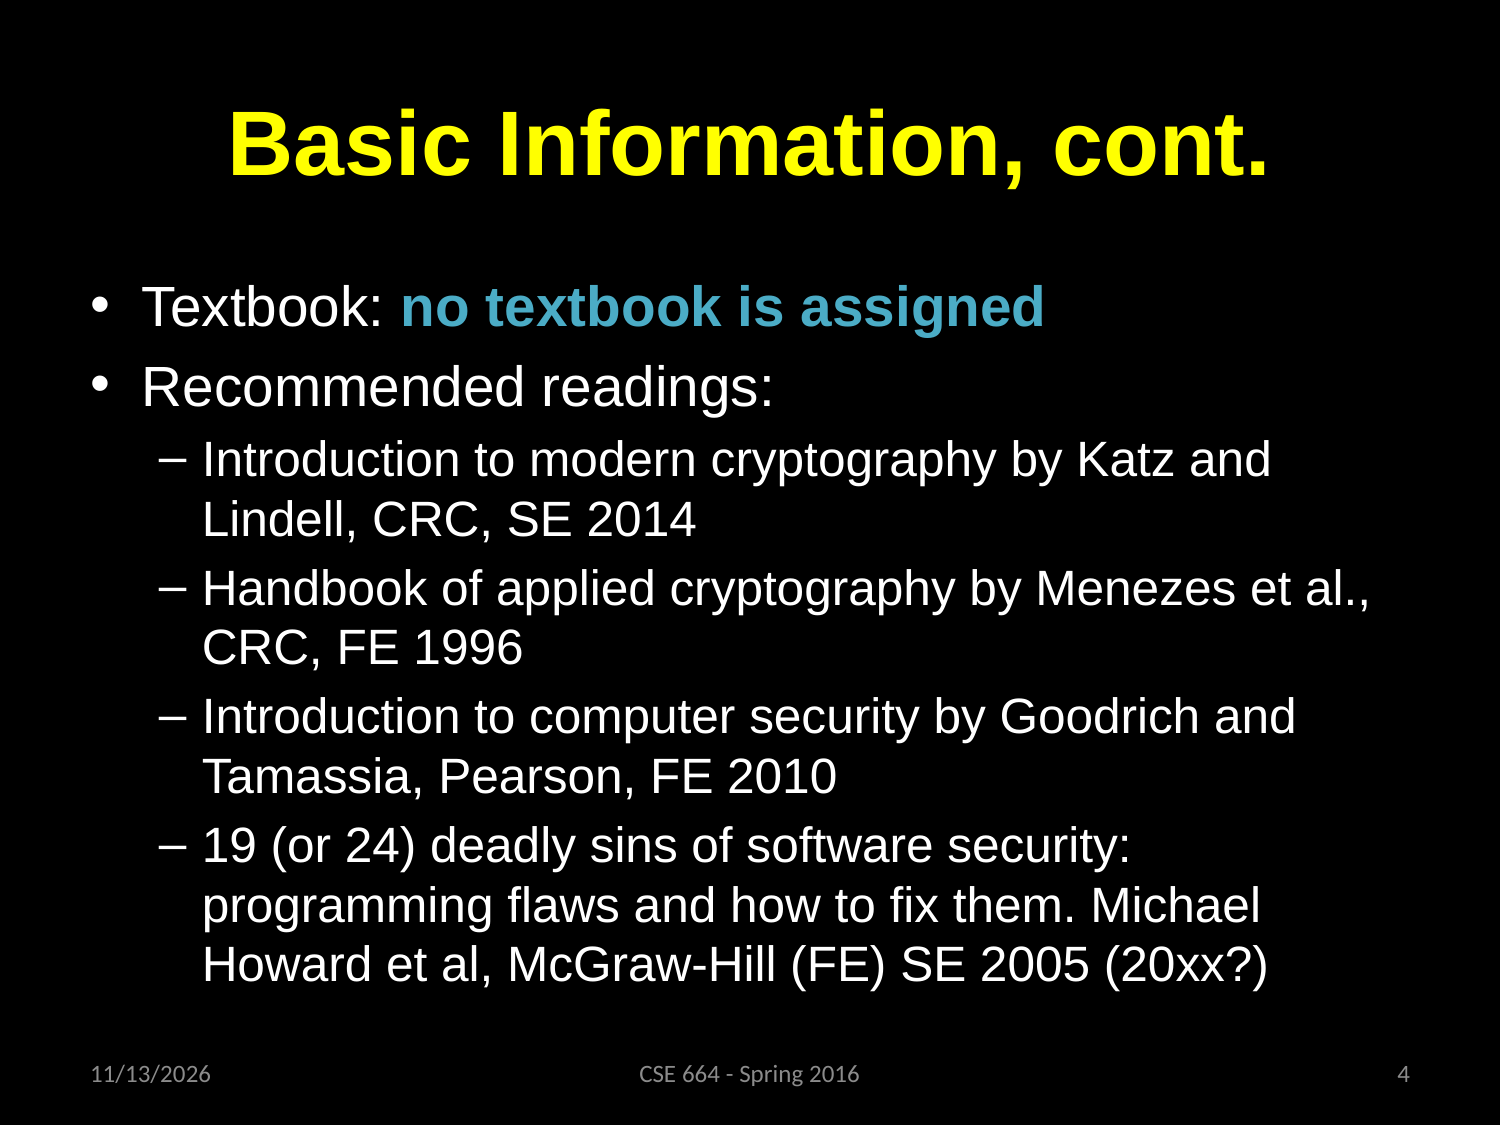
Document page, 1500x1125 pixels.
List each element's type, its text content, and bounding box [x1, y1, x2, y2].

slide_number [75, 1042, 425, 1103]
footer CSE 664 - Spring 2016 [512, 1042, 988, 1103]
list Textbook: no textbook is assigned Recommended readings: Introduction to modern cryptography by Katz and Lindell, CRC, SE 2014 Handbook of applied cryptography by Menezes et al., CRC, FE 1996 Introduction to computer security by Goodrich and Tamassia, Pearson, FE 2010 19 (or 24) deadly sins of software security: programming flaws and how to fix them. Michael Howard et al, McGraw-Hill (FE) SE 2005 (20xx?) [75, 262, 1425, 1005]
title Basic Information, cont. [75, 45, 1425, 233]
slide_number 4 [1074, 1042, 1425, 1103]
